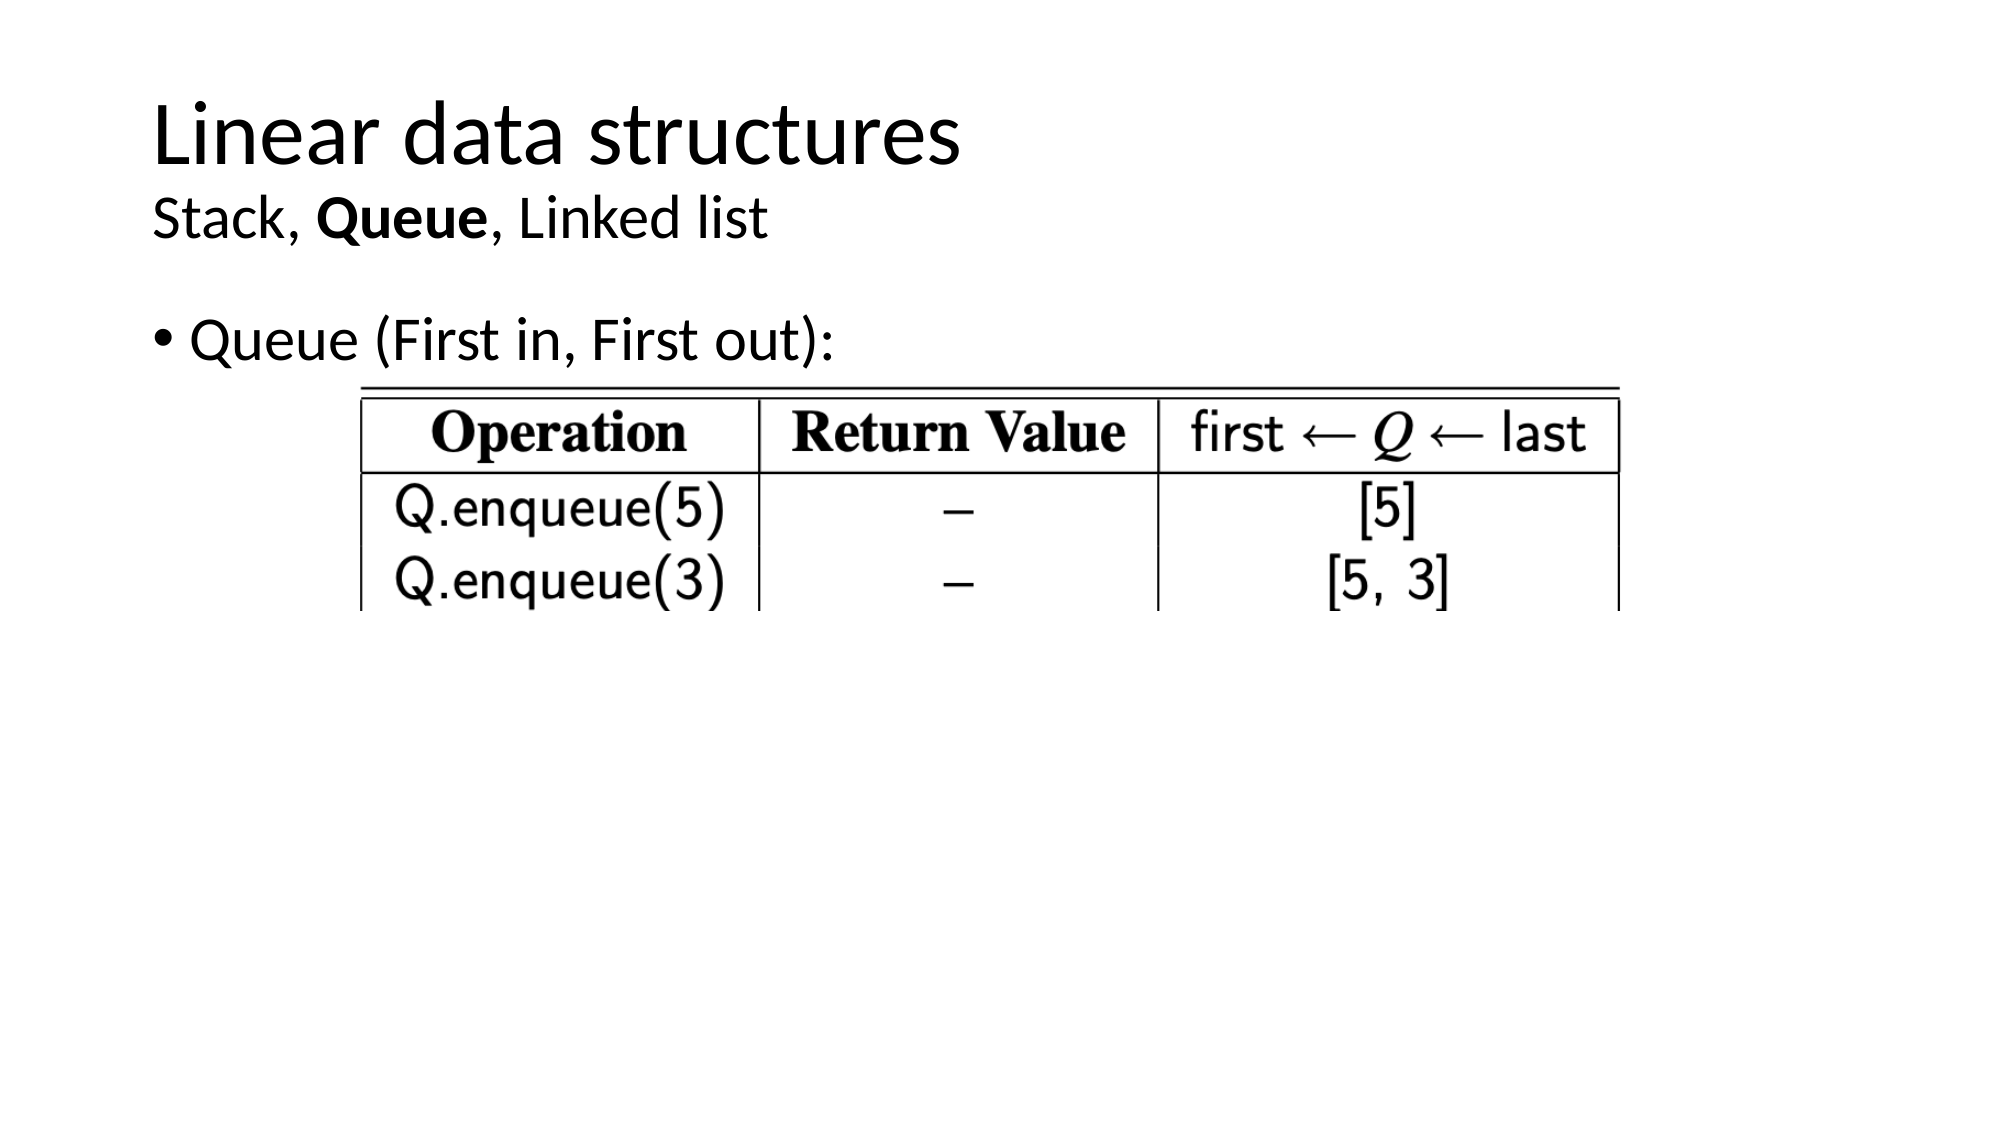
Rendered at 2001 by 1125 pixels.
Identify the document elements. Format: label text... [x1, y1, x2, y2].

list Queue (First in, First out): [137, 299, 1573, 1014]
picture [336, 373, 1664, 612]
title Linear data structures Stack, Queue, Linked list [137, 59, 1863, 278]
